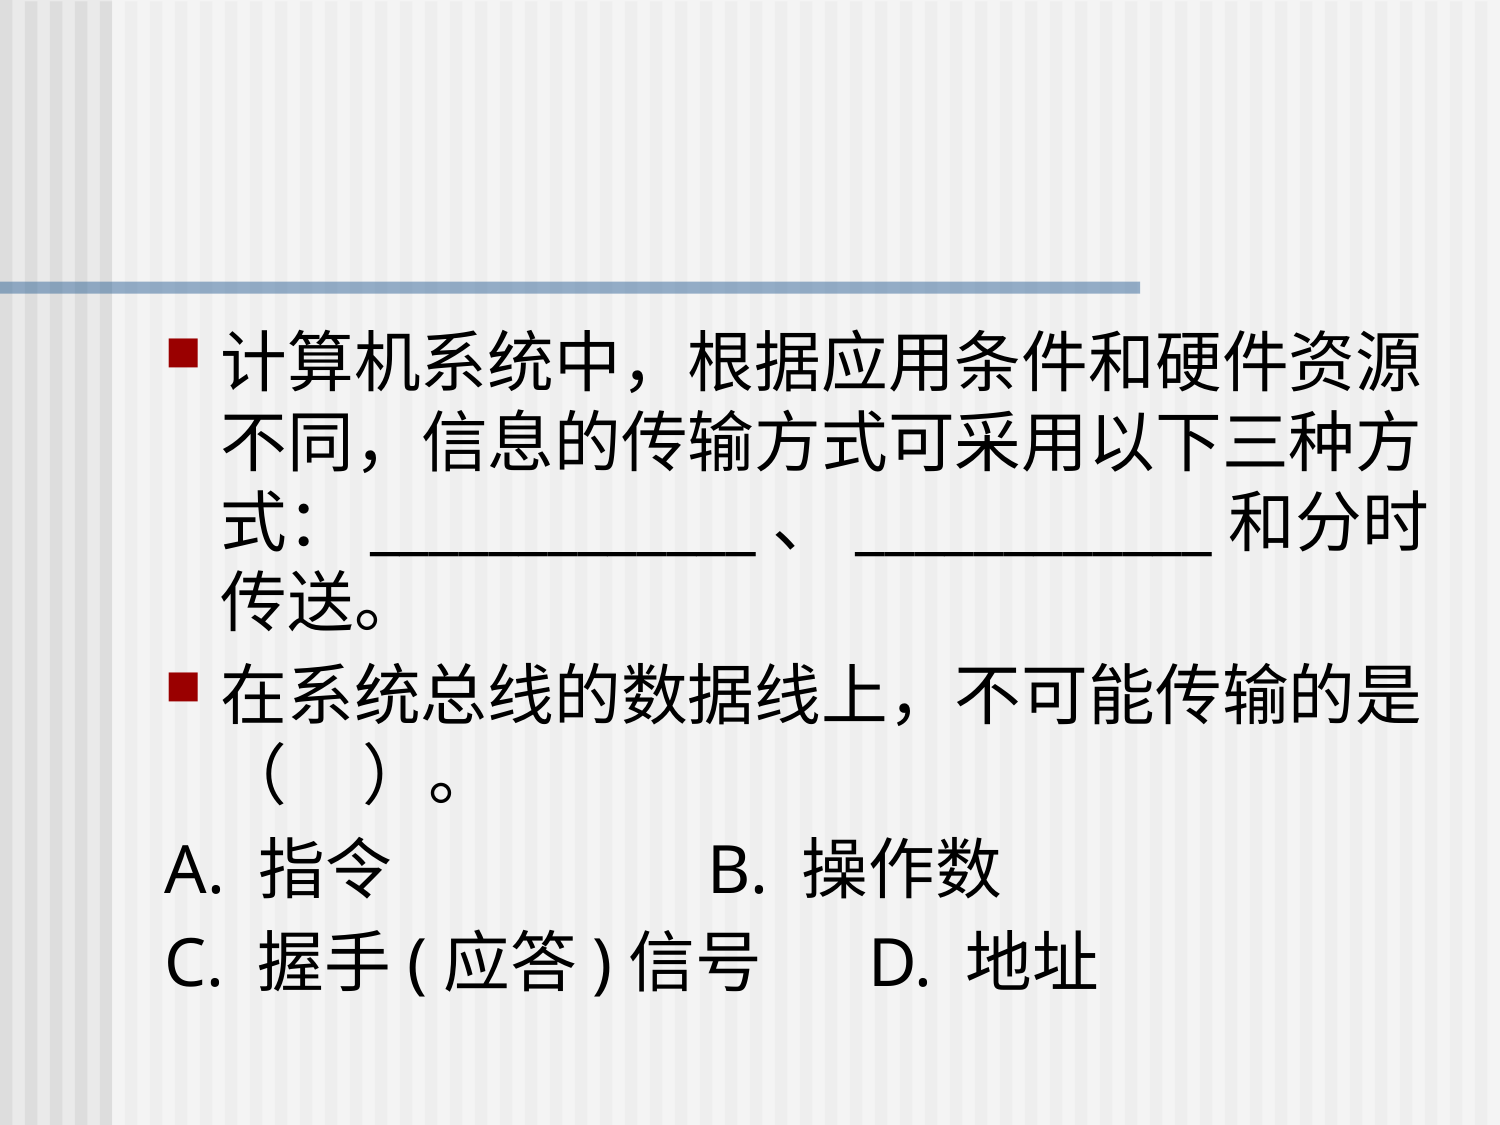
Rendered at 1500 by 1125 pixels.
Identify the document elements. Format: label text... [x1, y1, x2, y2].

list 计算机系统中，根据应用条件和硬件资源不同，信息的传输方式可采用以下三种方式：_____________、____________和分时传送。 在系统总线的数据线上，不可能传输的是（ ）。 A. 指令 B. 操作数 C. 握手(应答)信号 D. 地址 [149, 312, 1481, 1001]
